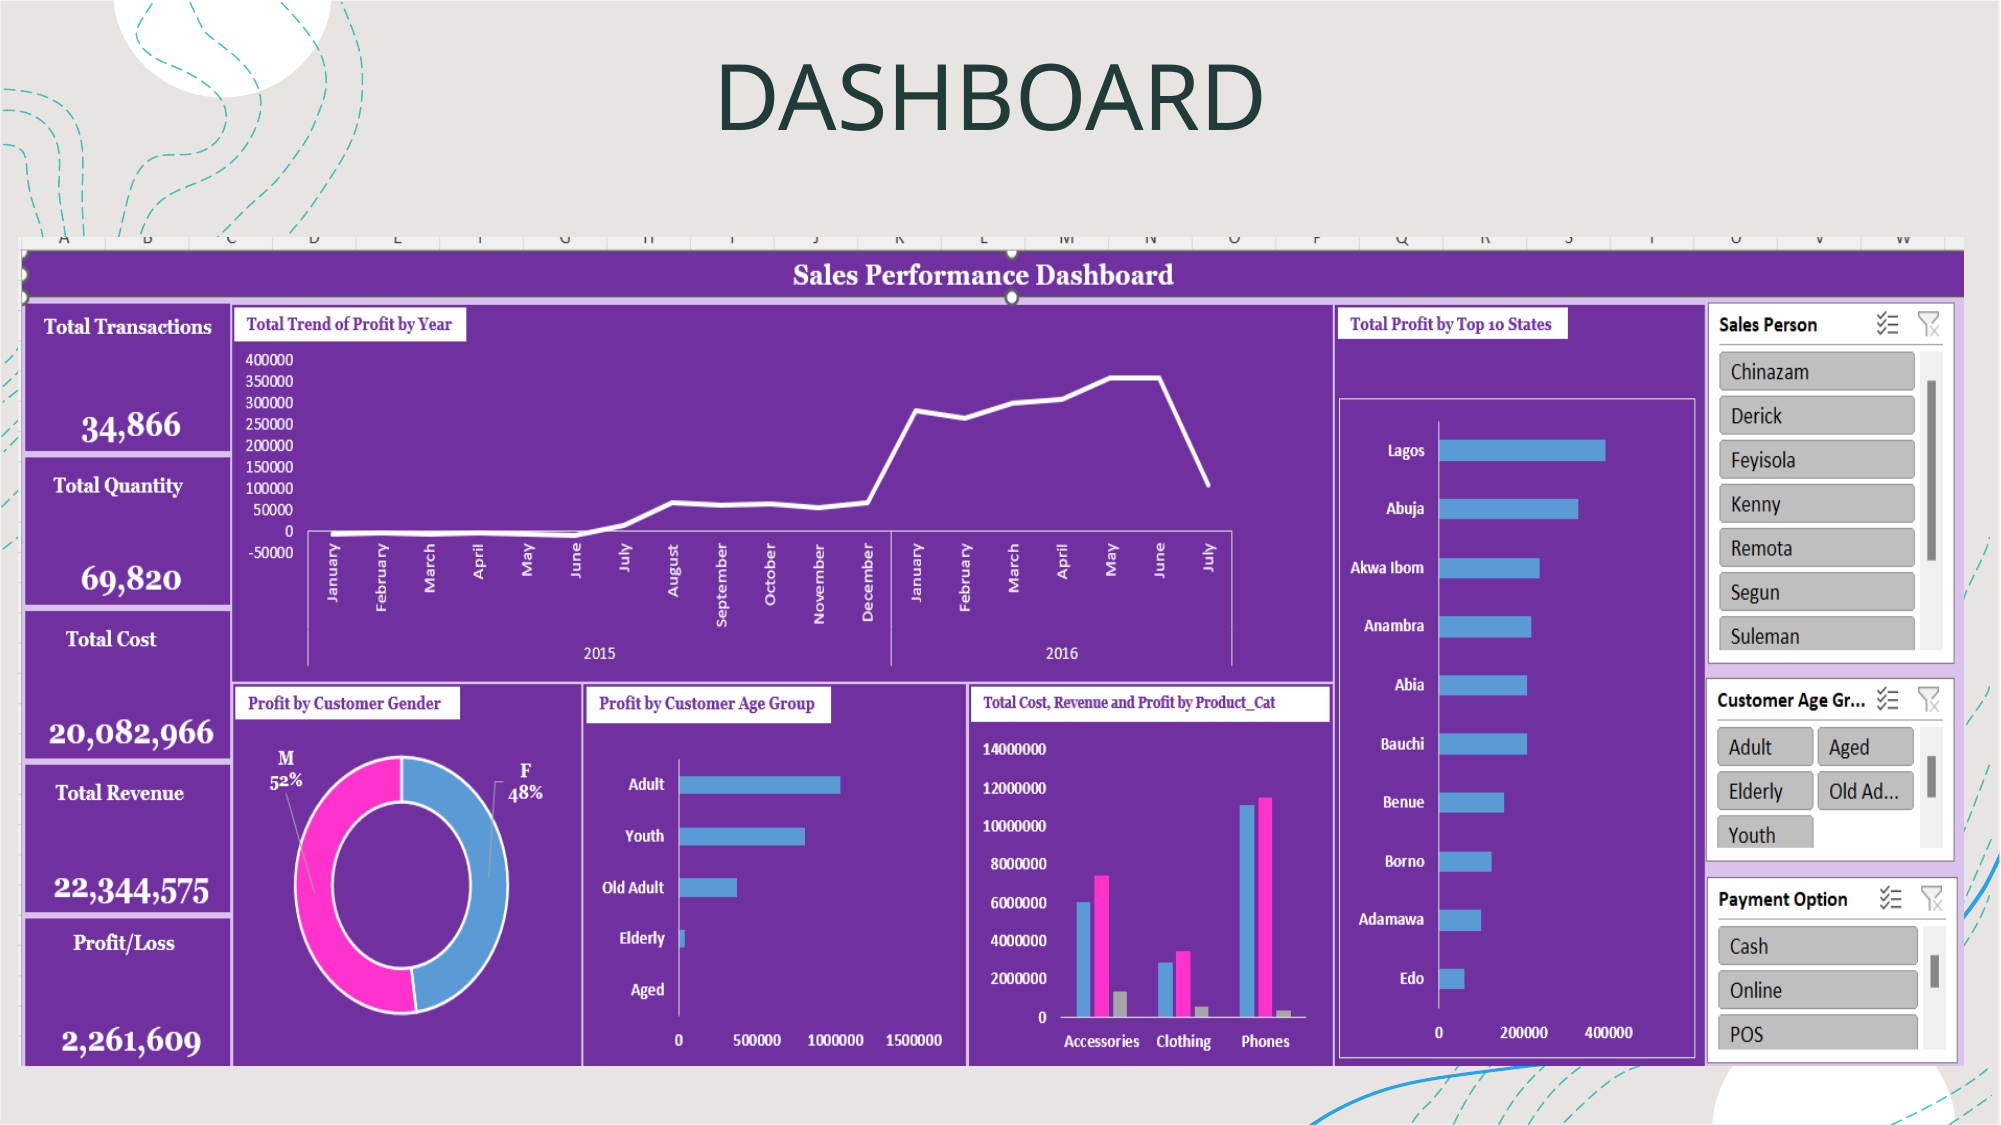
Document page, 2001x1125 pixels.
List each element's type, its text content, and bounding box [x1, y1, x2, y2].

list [18, 237, 1964, 1066]
title DASHBOARD [201, 14, 1781, 173]
